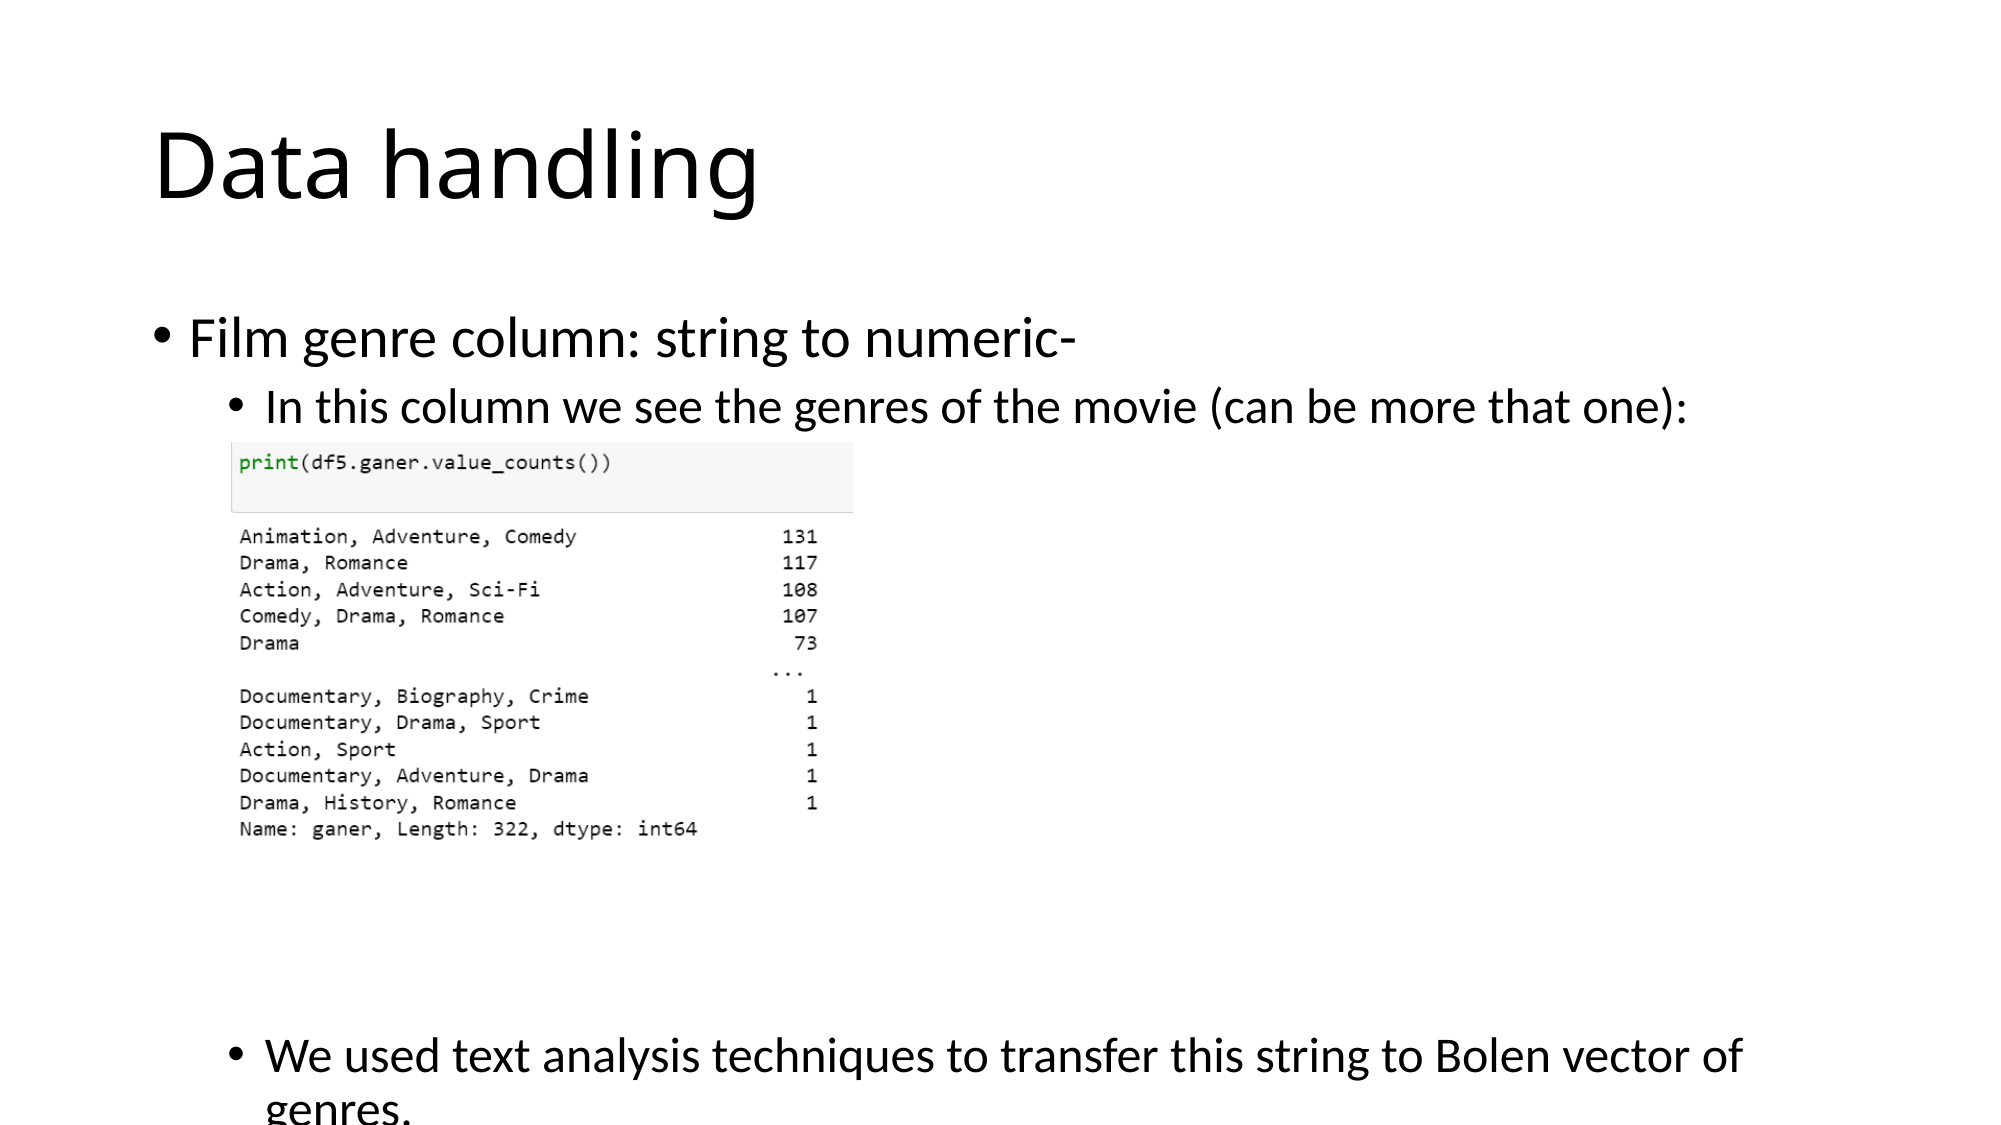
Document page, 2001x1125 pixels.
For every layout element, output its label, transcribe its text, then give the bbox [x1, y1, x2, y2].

list Film genre column: string to numeric- In this column we see the genres of the movie (can be more that one): We used text analysis techniques to transfer this string to Bolen vector of genres. [137, 299, 1863, 1014]
picture [229, 442, 853, 846]
title Data handling [137, 59, 1863, 278]
